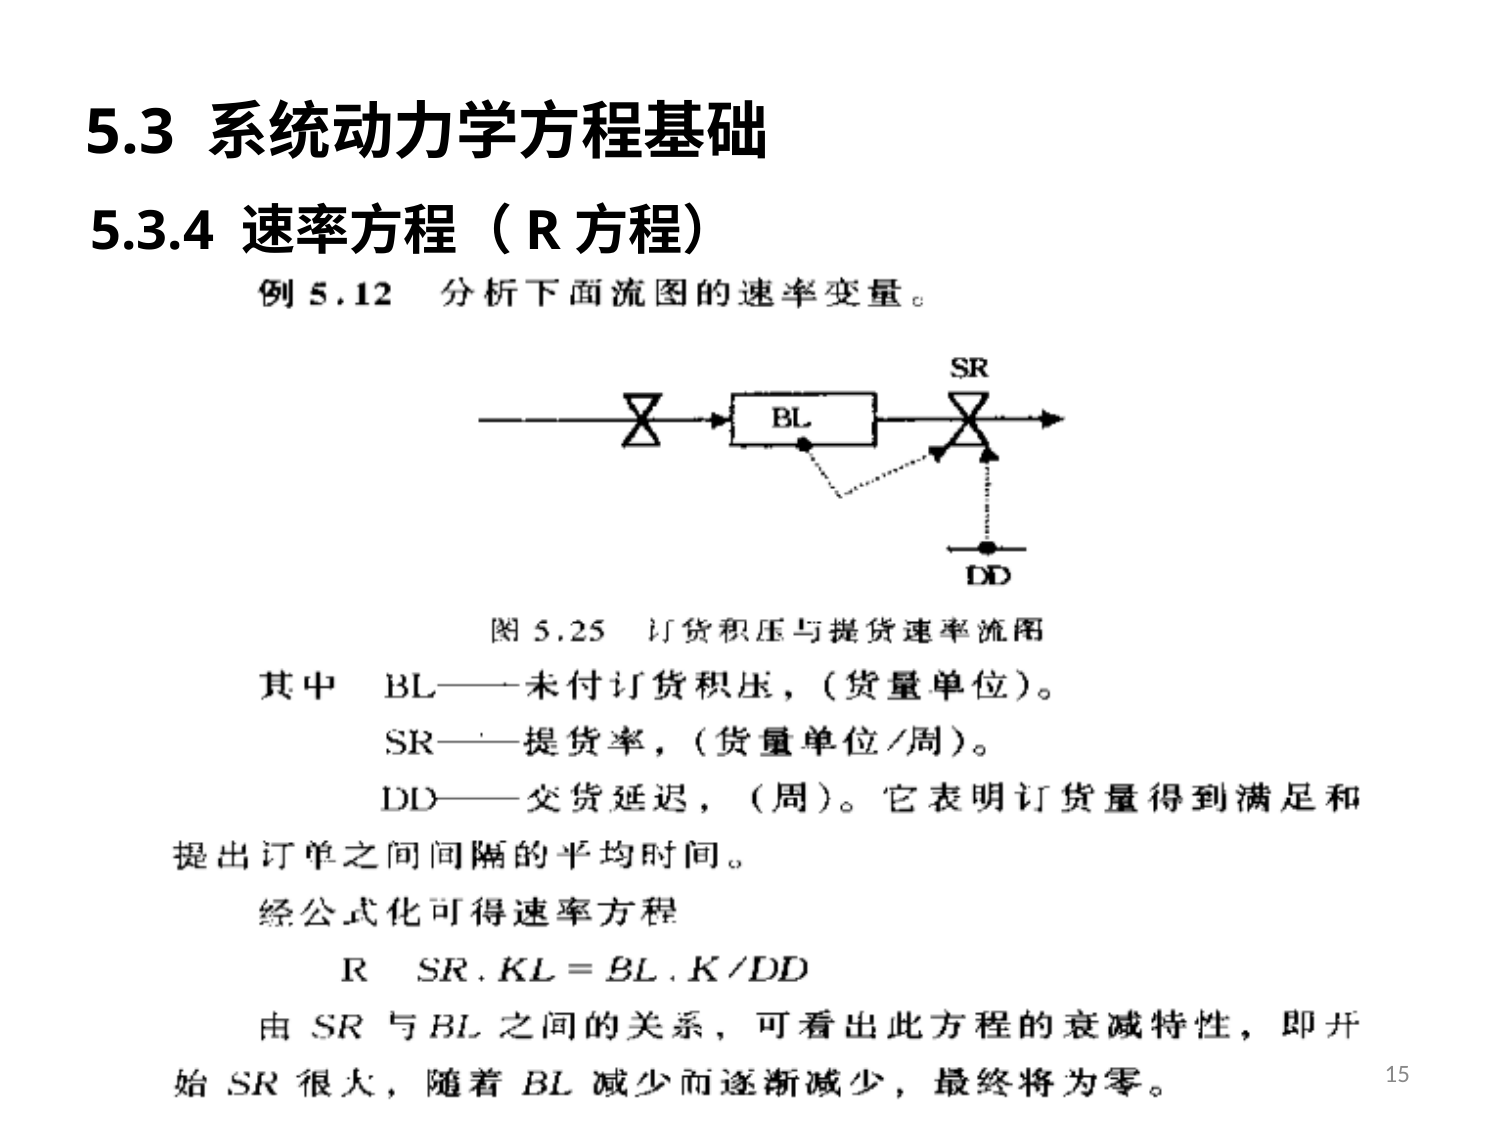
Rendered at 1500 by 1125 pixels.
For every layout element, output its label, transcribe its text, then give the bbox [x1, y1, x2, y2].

title 5.3 系统动力学方程基础 [70, 57, 982, 174]
slide_number 15 [1380, 1042, 1425, 1103]
picture [166, 266, 1377, 1115]
text_box 5.3.4 速率方程（R方程） [75, 187, 952, 268]
